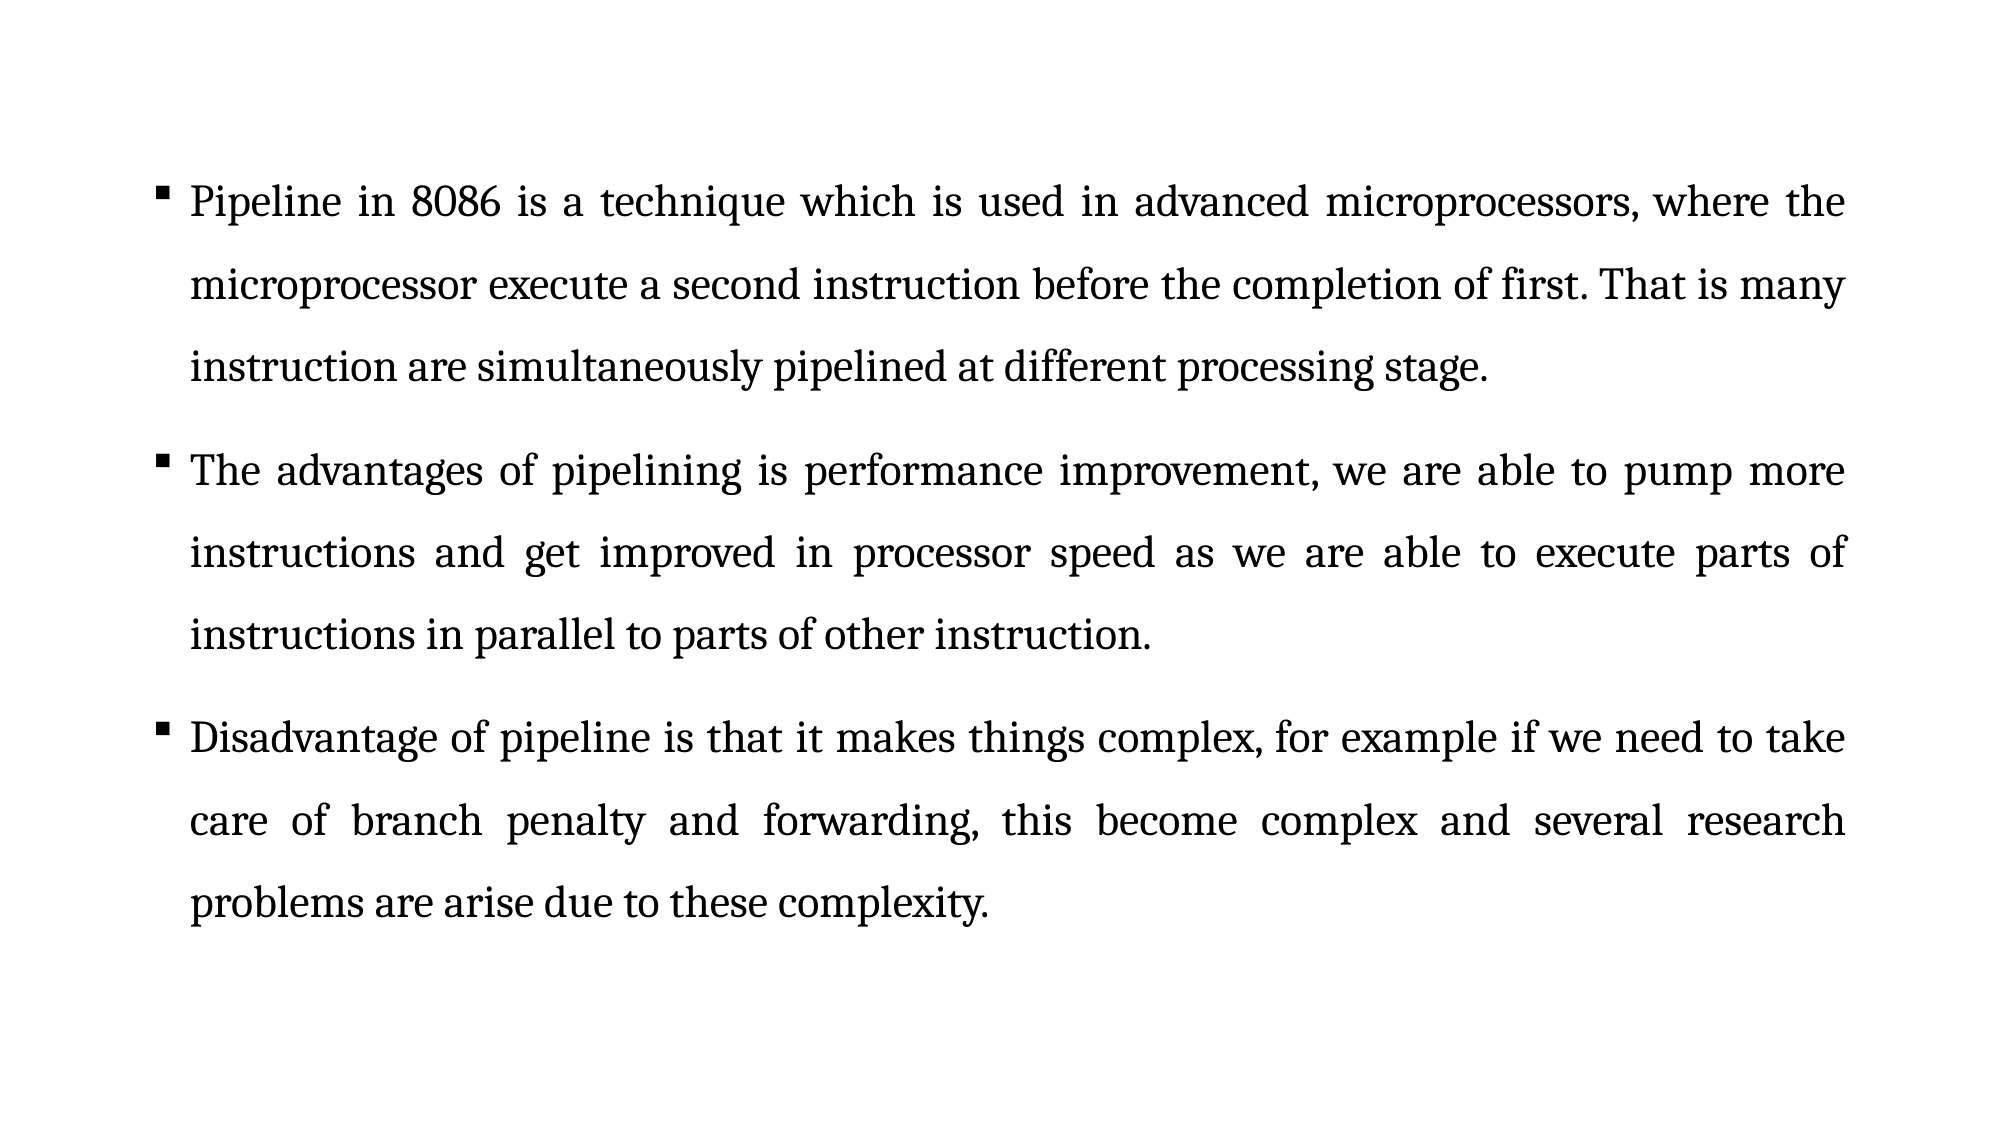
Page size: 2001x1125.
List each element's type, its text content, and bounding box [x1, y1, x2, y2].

list Pipeline in 8086 is a technique which is used in advanced microprocessors, where the microprocessor execute a second instruction before the completion of first. That is many instruction are simultaneously pipelined at different processing stage. The advantages of pipelining is performance improvement, we are able to pump more instructions and get improved in processor speed as we are able to execute parts of instructions in parallel to parts of other instruction. Disadvantage of pipeline is that it makes things complex, for example if we need to take care of branch penalty and forwarding, this become complex and several research problems are arise due to these complexity. [137, 136, 1863, 1014]
